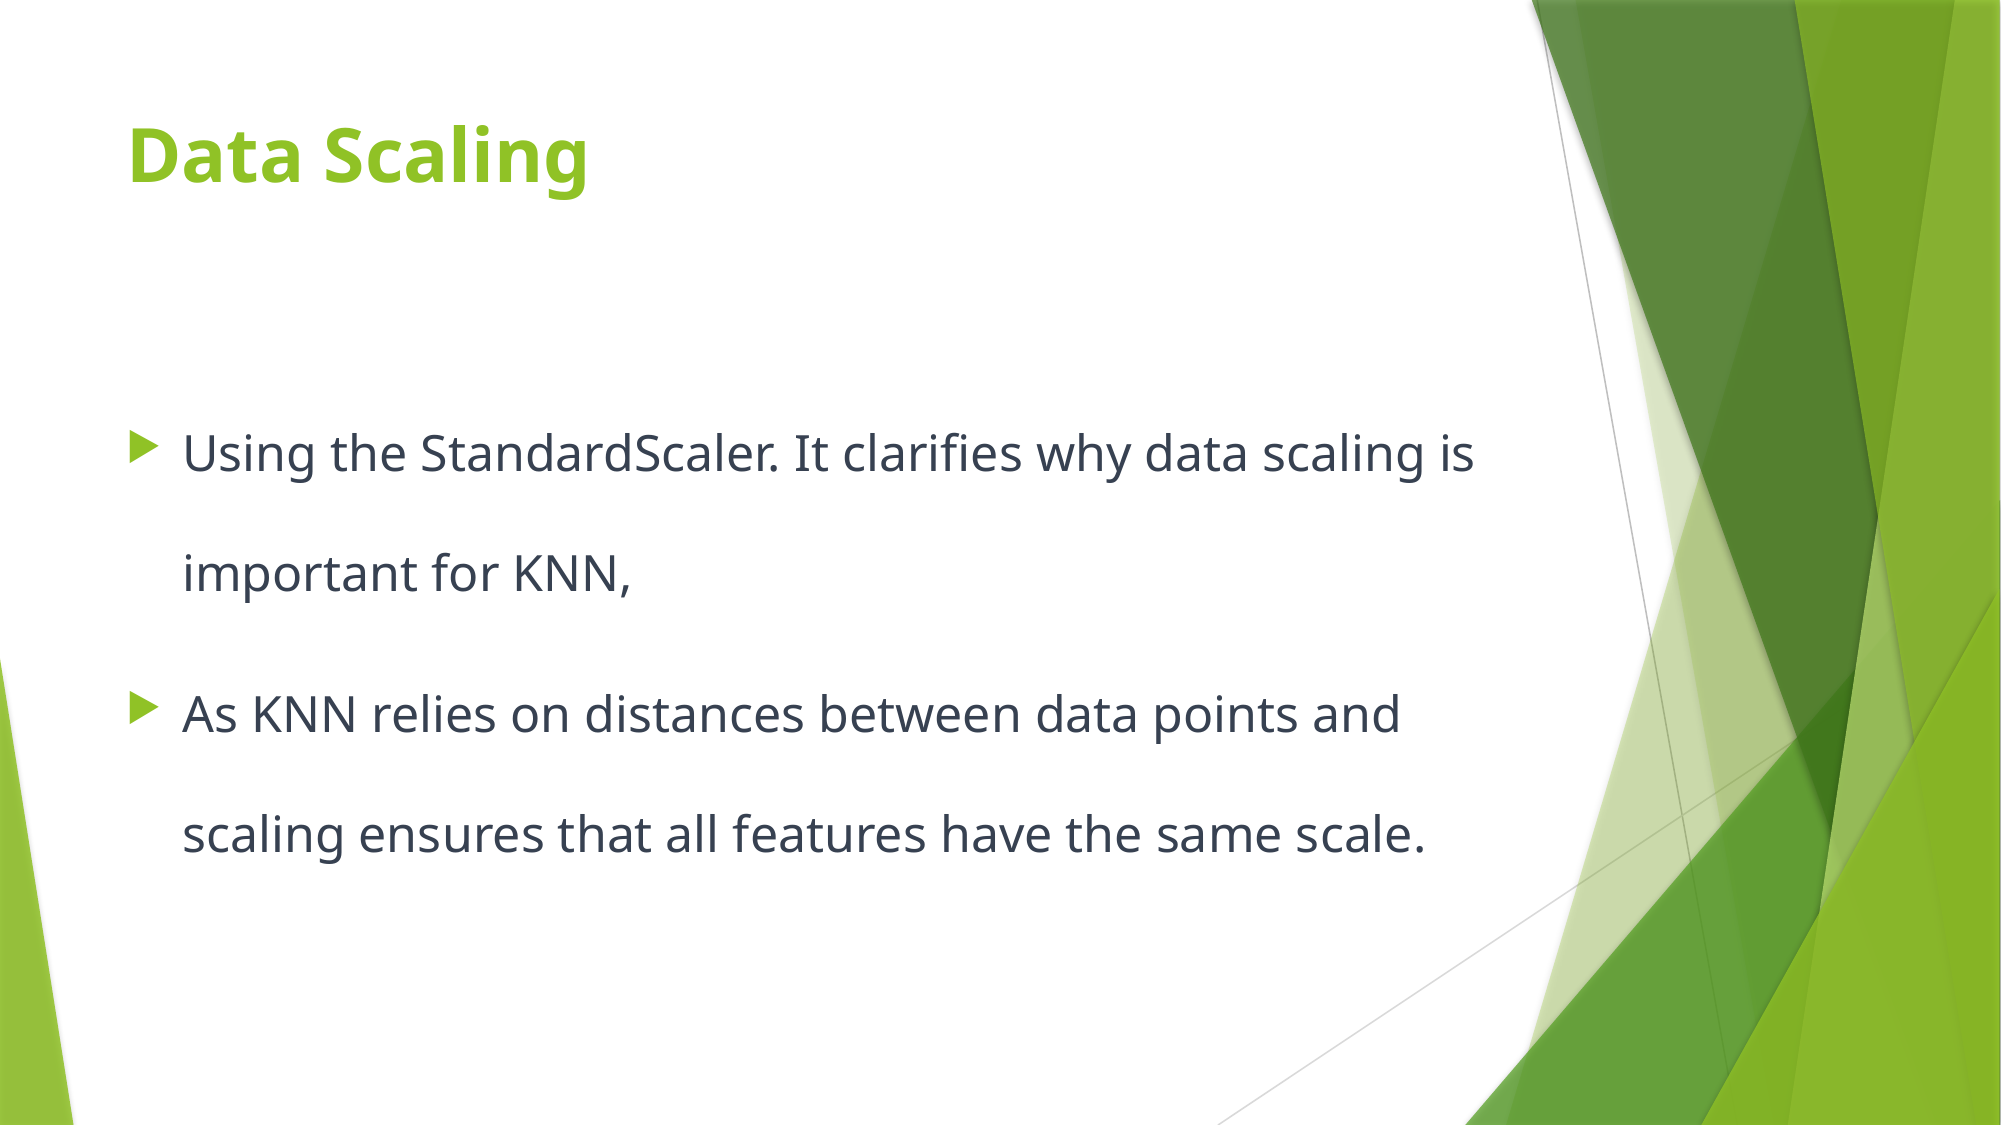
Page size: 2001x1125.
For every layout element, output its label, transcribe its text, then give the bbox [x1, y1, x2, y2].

title Data Scaling [111, 99, 1522, 317]
list Using the StandardScaler. It clarifies why data scaling is important for KNN, As KNN relies on distances between data points and scaling ensures that all features have the same scale. [111, 354, 1522, 992]
